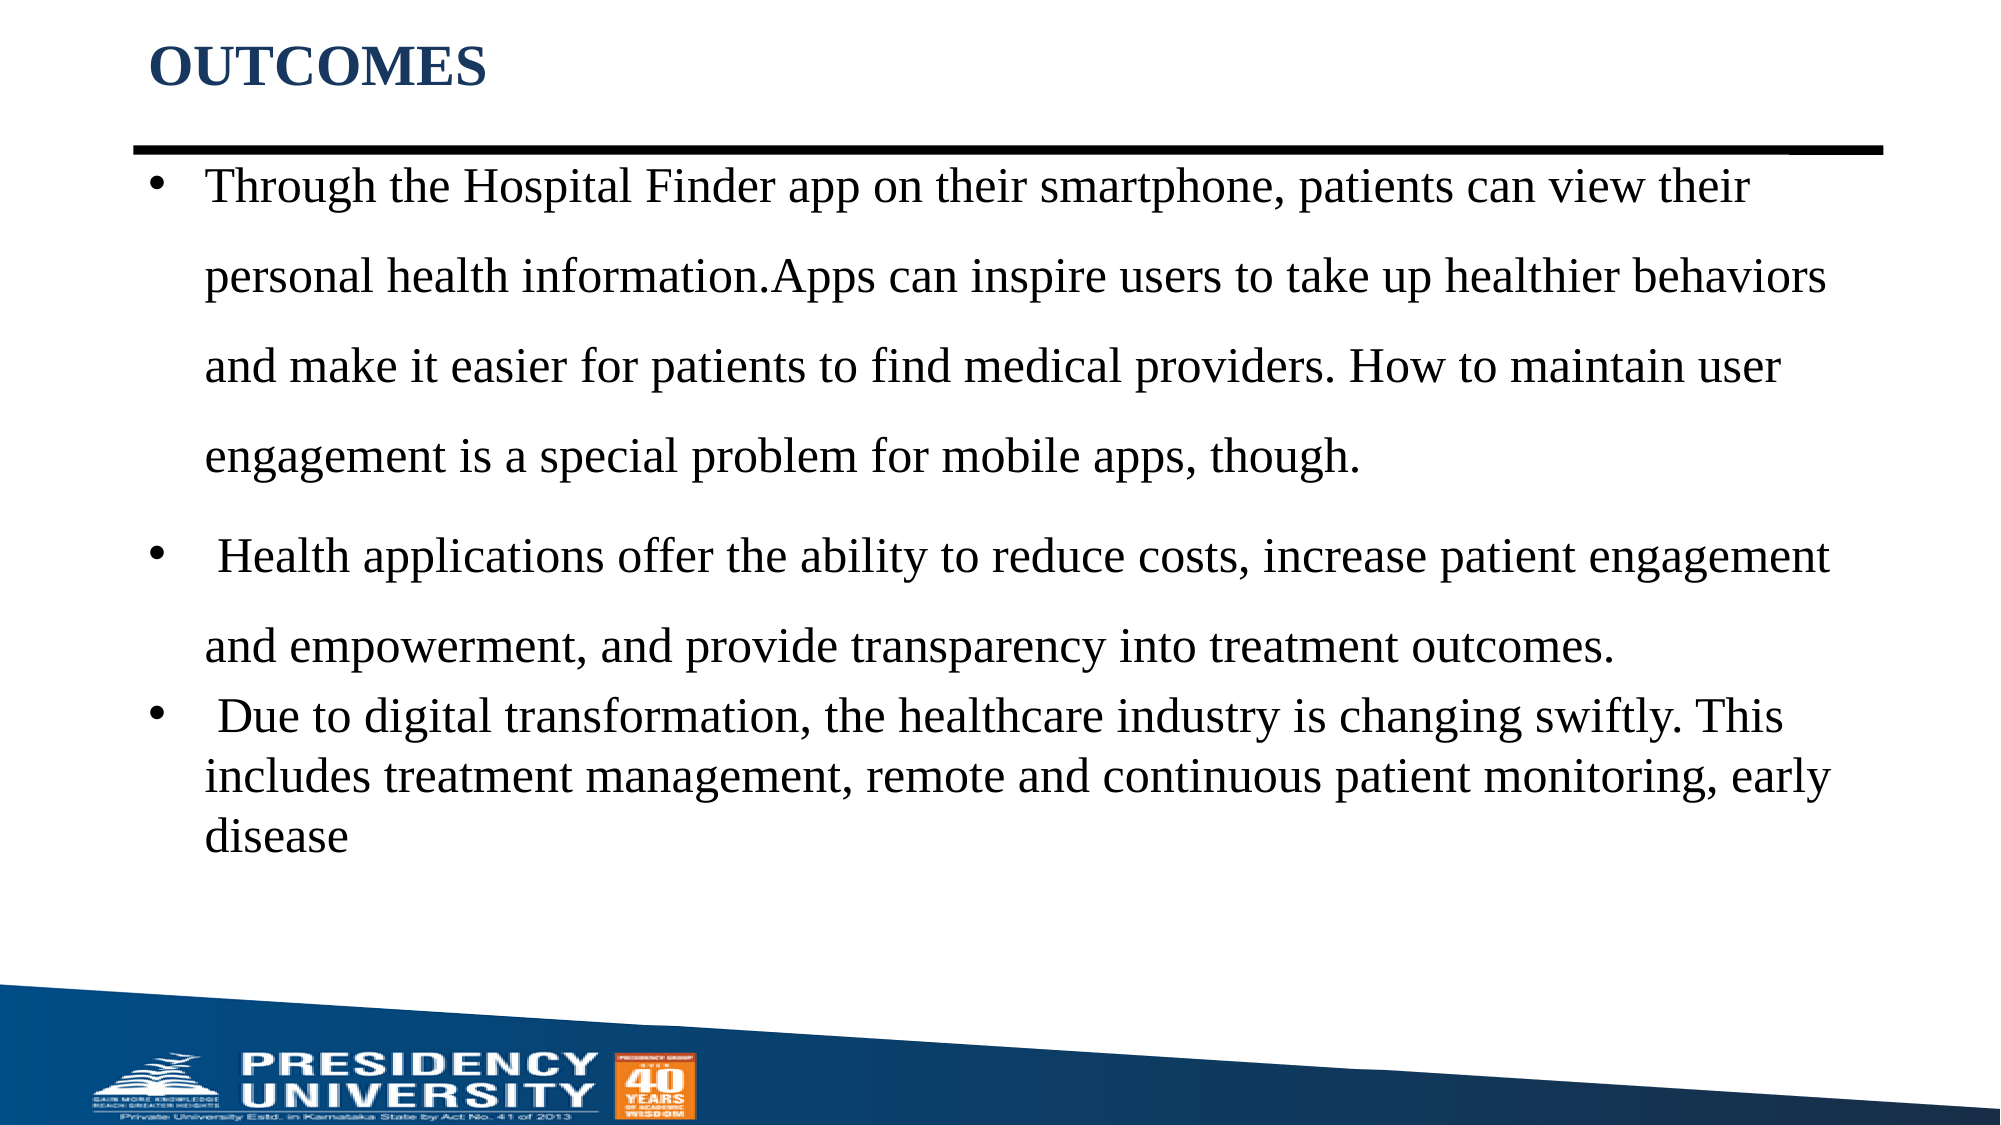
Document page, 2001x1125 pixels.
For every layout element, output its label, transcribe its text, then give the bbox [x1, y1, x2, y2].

picture [0, 982, 2000, 1125]
list Through the Hospital Finder app on their smartphone, patients can view their personal health information.Apps can inspire users to take up healthier behaviors and make it easier for patients to find medical providers. How to maintain user engagement is a special problem for mobile apps, though. Health applications offer the ability to reduce costs, increase patient engagement and empowerment, and provide transparency into treatment outcomes. Due to digital transformation, the healthcare industry is changing swiftly. This includes treatment management, remote and continuous patient monitoring, early disease [133, 45, 1884, 1000]
